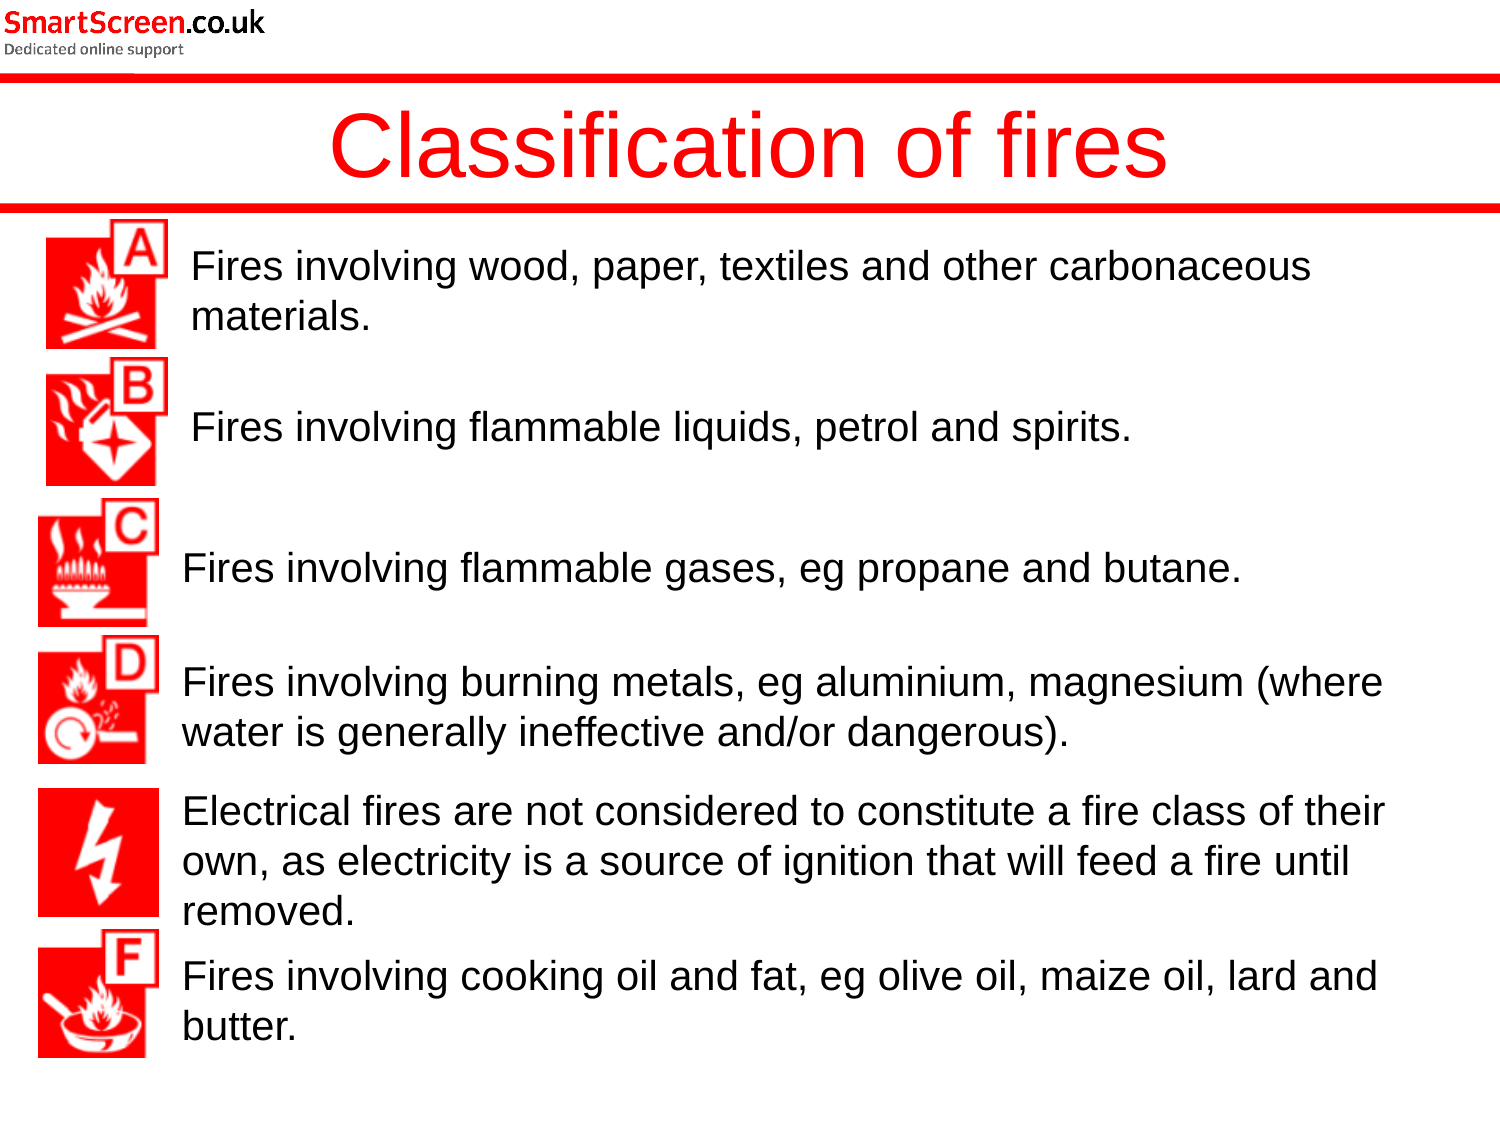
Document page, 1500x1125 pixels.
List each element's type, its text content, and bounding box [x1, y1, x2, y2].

text_box Fires involving flammable liquids, petrol and spirits. [175, 392, 1500, 458]
title Classification of fires [0, 78, 1500, 209]
text_box Fires involving flammable gases, eg propane and butane. [167, 533, 1492, 599]
picture [38, 498, 159, 628]
picture [4, 9, 265, 58]
text_box Electrical fires are not considered to constitute a fire class of their own, as electricity is a source of ignition that will feed a fire until removed. [167, 776, 1492, 941]
picture [38, 788, 159, 917]
text_box Fires involving cooking oil and fat, eg olive oil, maize oil, lard and butter. [167, 941, 1492, 1056]
picture [38, 635, 159, 765]
picture [46, 357, 168, 487]
text_box Fires involving wood, paper, textiles and other carbonaceous materials. [175, 231, 1500, 347]
picture [46, 219, 168, 349]
picture [38, 929, 159, 1058]
text_box Fires involving burning metals, eg aluminium, magnesium (where water is generally ineffective and/or dangerous). [167, 647, 1492, 763]
